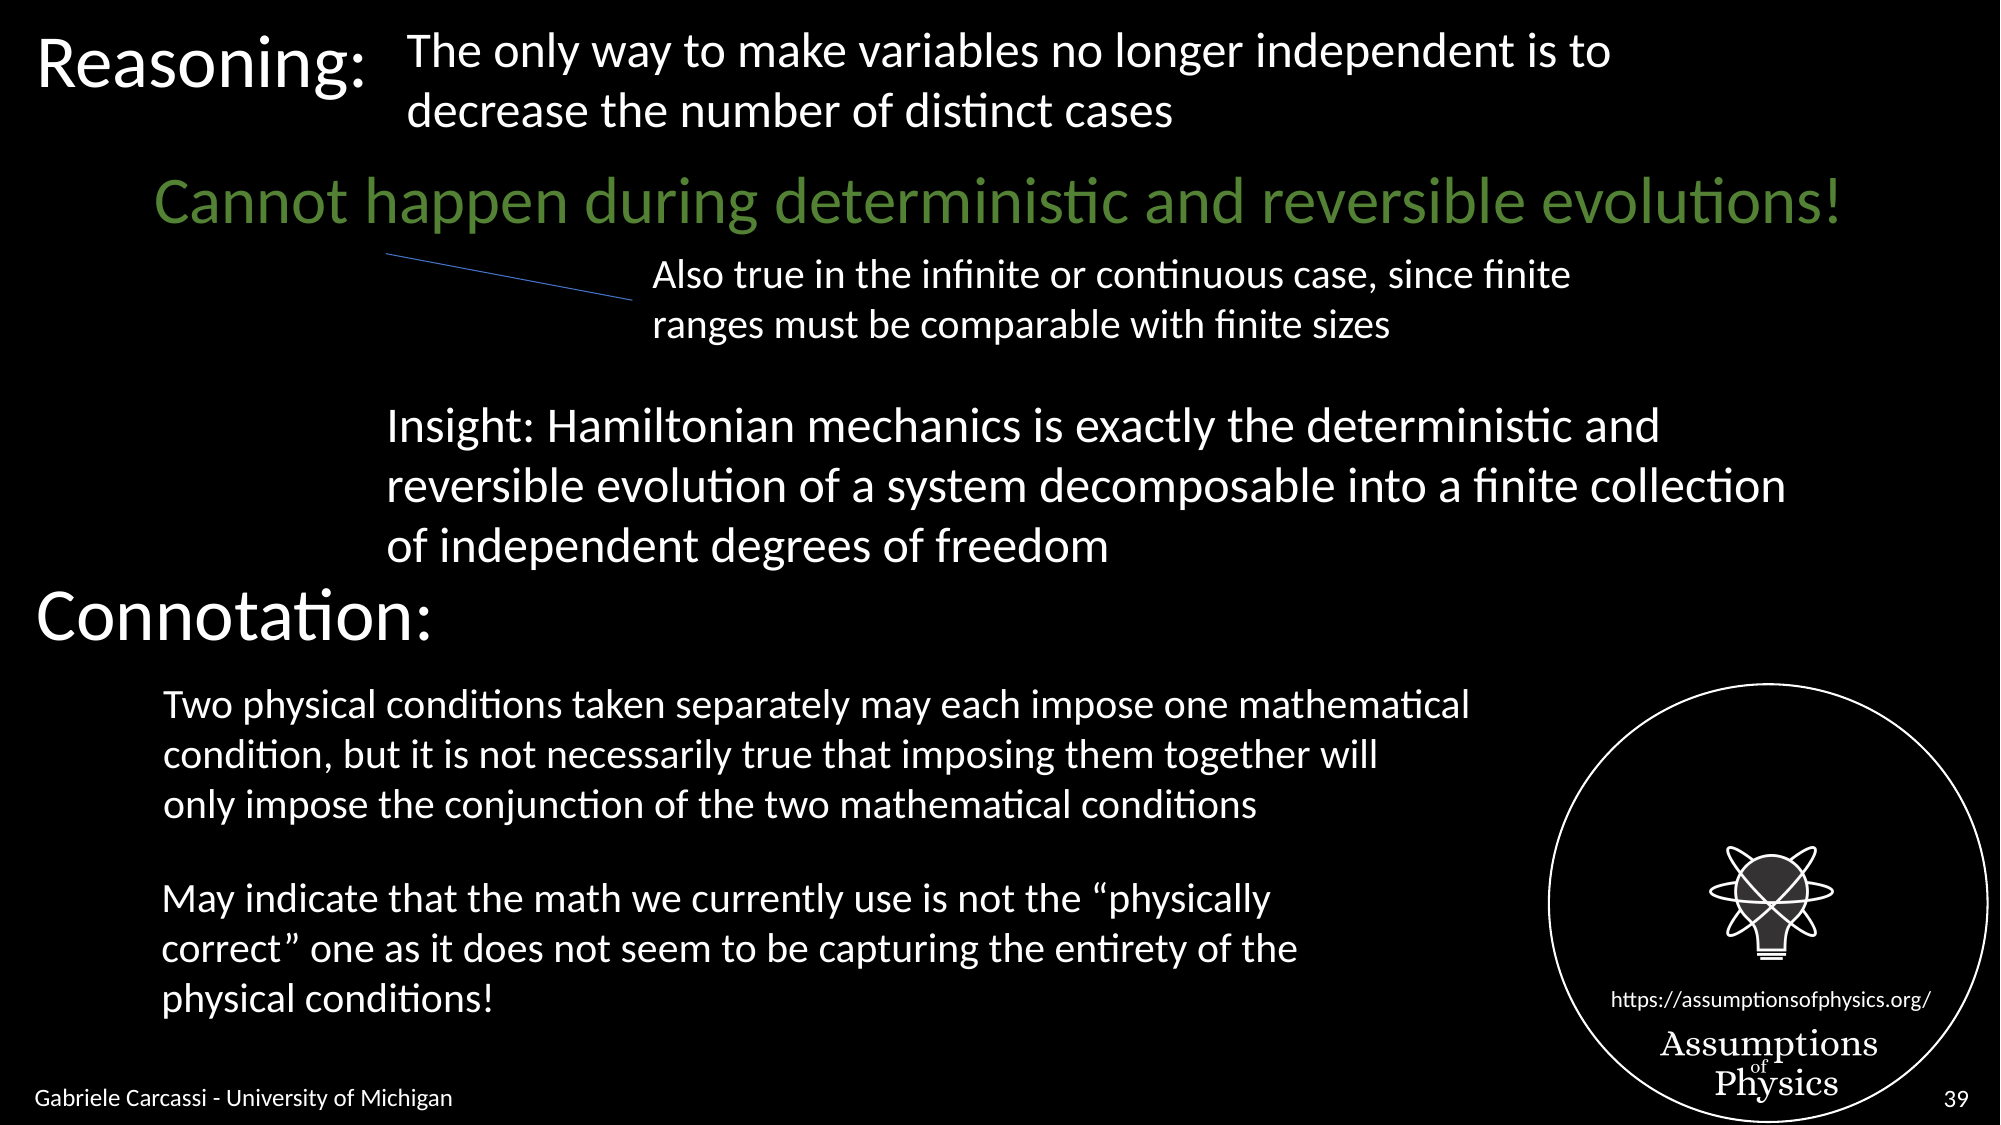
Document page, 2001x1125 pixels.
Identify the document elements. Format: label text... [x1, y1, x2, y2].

slide_number 39 [1893, 1078, 1985, 1116]
text_box Reasoning: [21, 4, 385, 110]
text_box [385, 253, 633, 301]
text_box Connotation: [21, 558, 450, 663]
text_box Cannot happen during deterministic and reversible evolutions! [139, 149, 1861, 245]
text_box The only way to make variables no longer independent is to decrease the number of distinct cases [391, 10, 1638, 146]
text_box Also true in the infinite or continuous case, since finite ranges must be comparable with finite sizes [637, 239, 1597, 355]
text_box Insight: Hamiltonian mechanics is exactly the deterministic and reversible evolution of a system decomposable into a finite collection of independent degrees of freedom [371, 385, 1814, 580]
text_box Two physical conditions taken separately may each impose one mathematical condition, but it is not necessarily true that imposing them together will only impose the conjunction of the two mathematical conditions [148, 669, 1496, 835]
footer Gabriele Carcassi - University of Michigan [19, 1077, 999, 1116]
picture [1709, 846, 1834, 960]
picture [1660, 1029, 1877, 1103]
text_box May indicate that the math we currently use is not the “physically correct” one as it does not seem to be capturing the entirety of the physical conditions! [146, 863, 1324, 1028]
